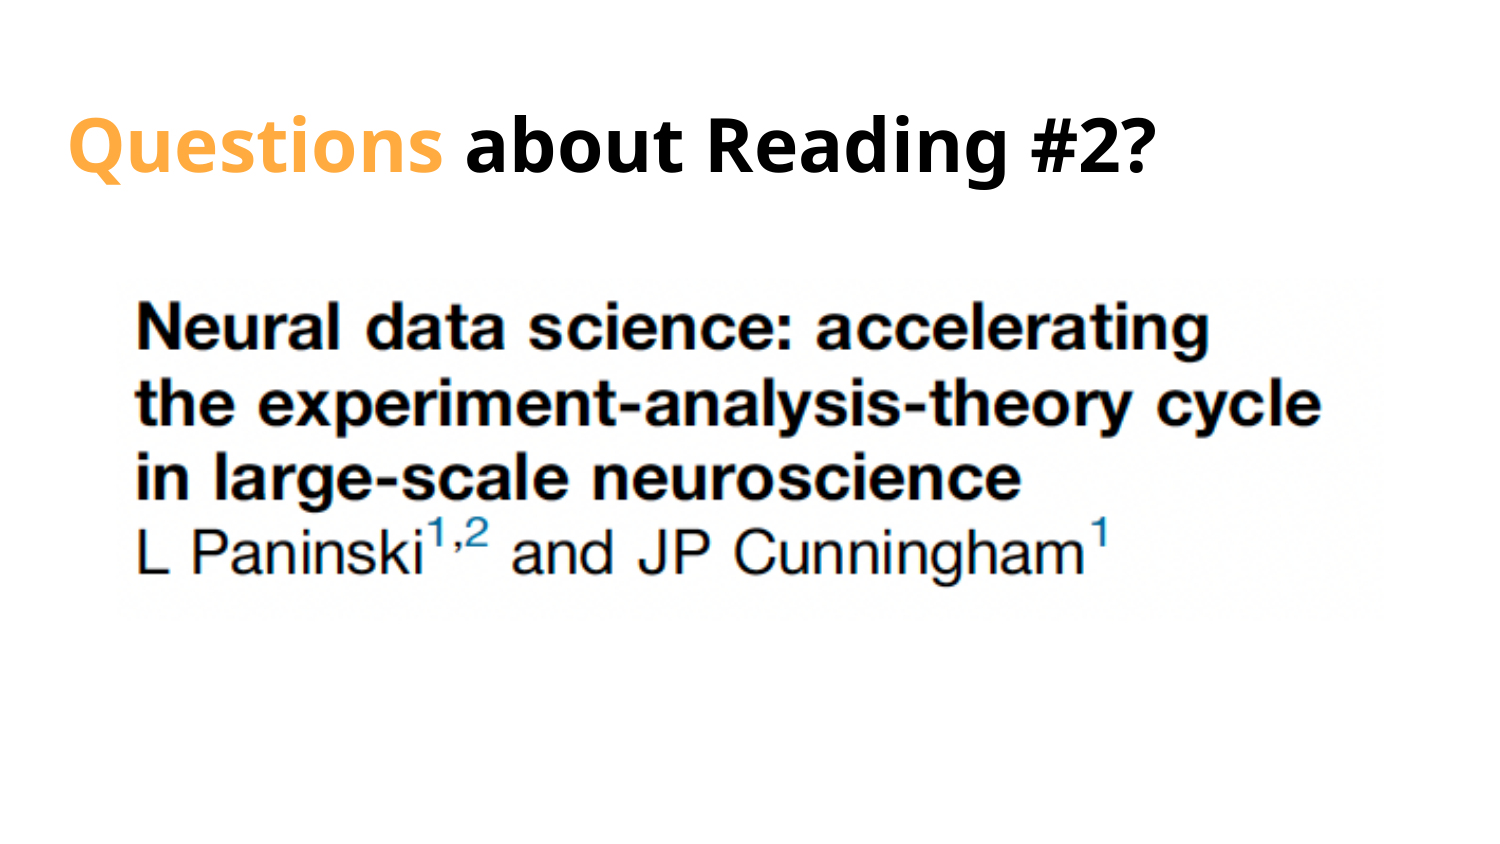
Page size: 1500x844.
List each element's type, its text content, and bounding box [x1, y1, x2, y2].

title Questions about Reading #2? [51, 74, 1449, 213]
picture [116, 278, 1384, 621]
